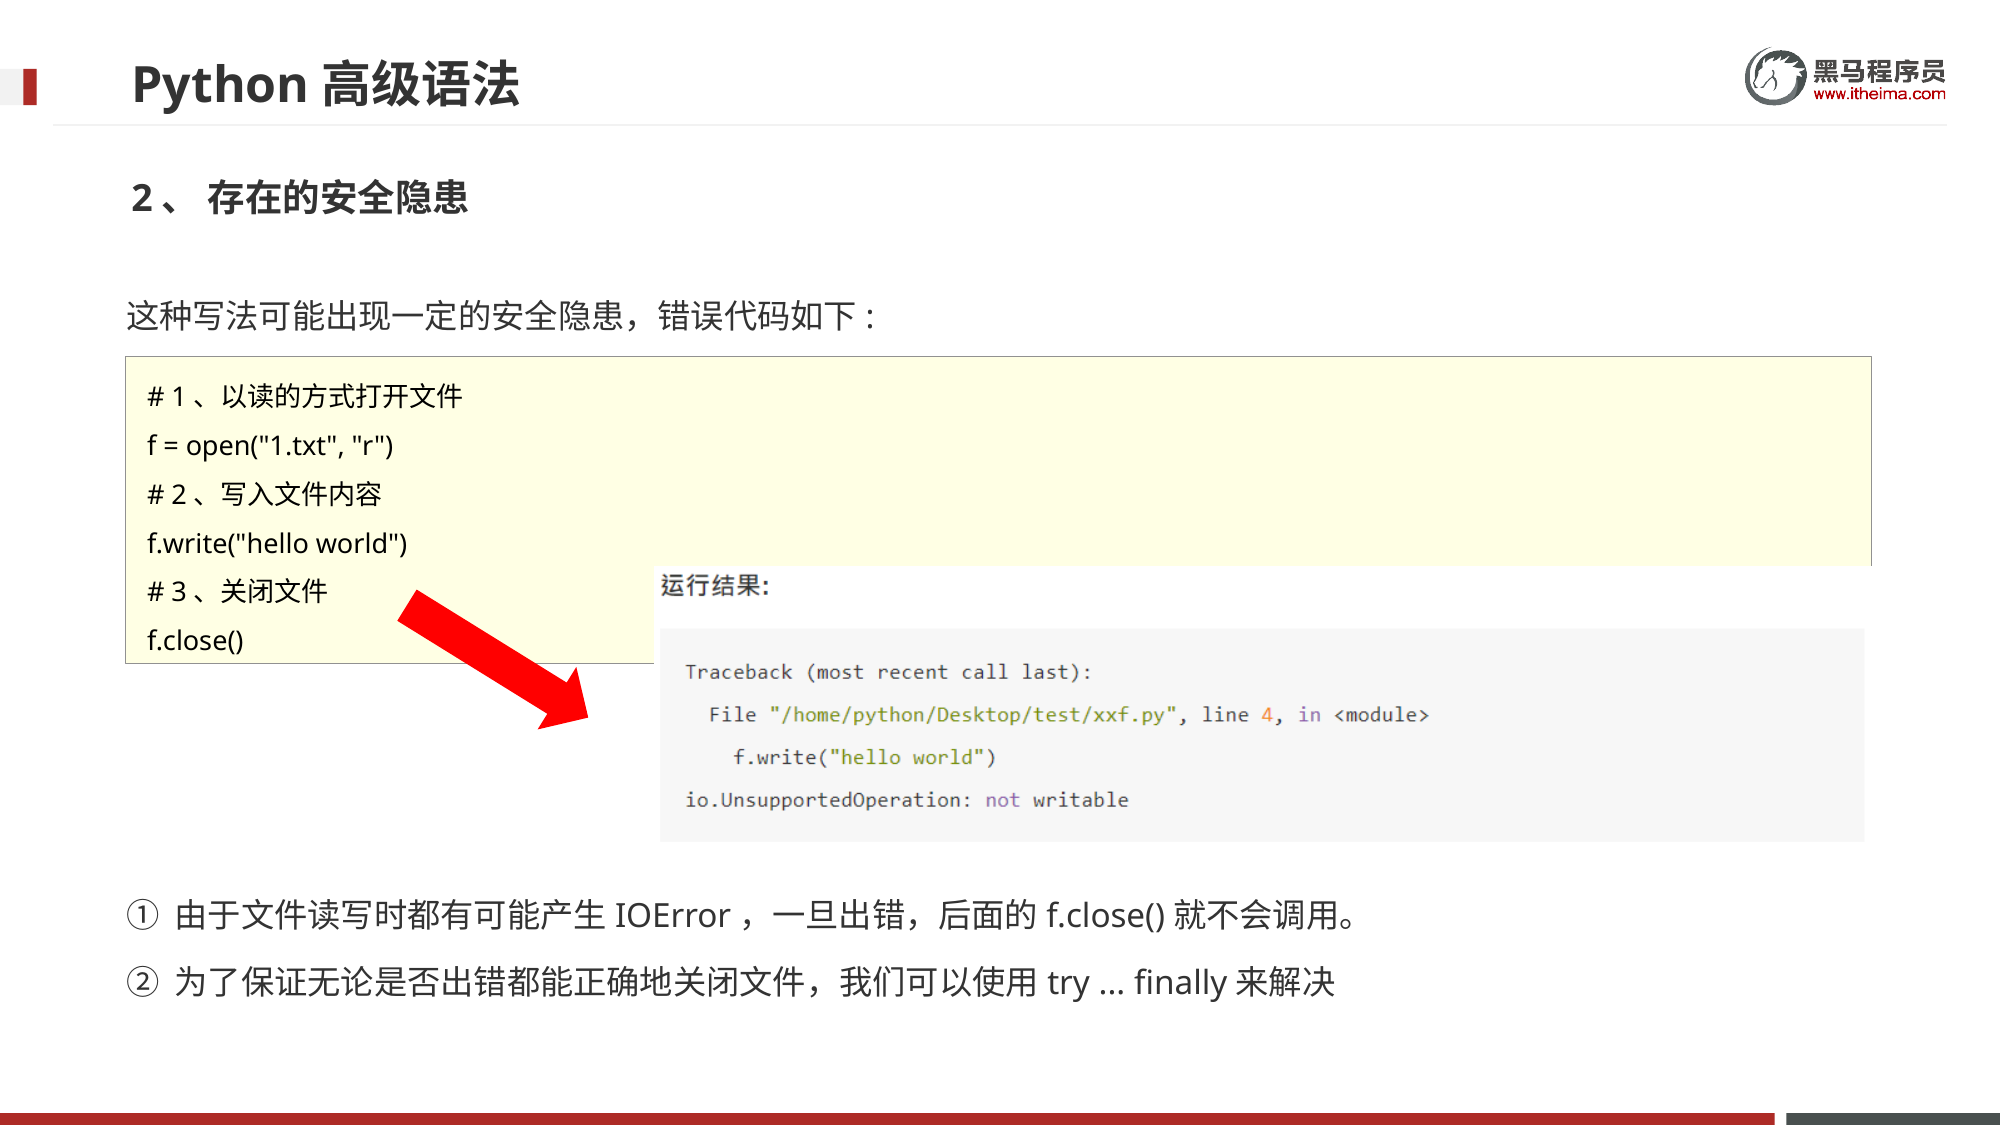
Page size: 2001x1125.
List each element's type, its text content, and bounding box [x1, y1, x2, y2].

title Python高级语法 [116, 40, 1556, 125]
picture [1744, 46, 1946, 106]
text_box [395, 587, 591, 732]
picture [654, 566, 1872, 857]
list 2、 存在的安全隐患 [116, 154, 1880, 239]
list 这种写法可能出现一定的安全隐患，错误代码如下: ① 由于文件读写时都有可能产生IOError，一旦出错，后面的f.close()就不会调用。 ② 为了保证无论是否出错都能正确地关闭文件，我们可以使用try ... finally来解决 [111, 268, 1875, 1039]
text_box # 1、以读的方式打开文件 f = open("1.txt", "r") # 2、写入文件内容 f.write("hello world") # 3、关闭文件 f.close() [125, 356, 1872, 664]
